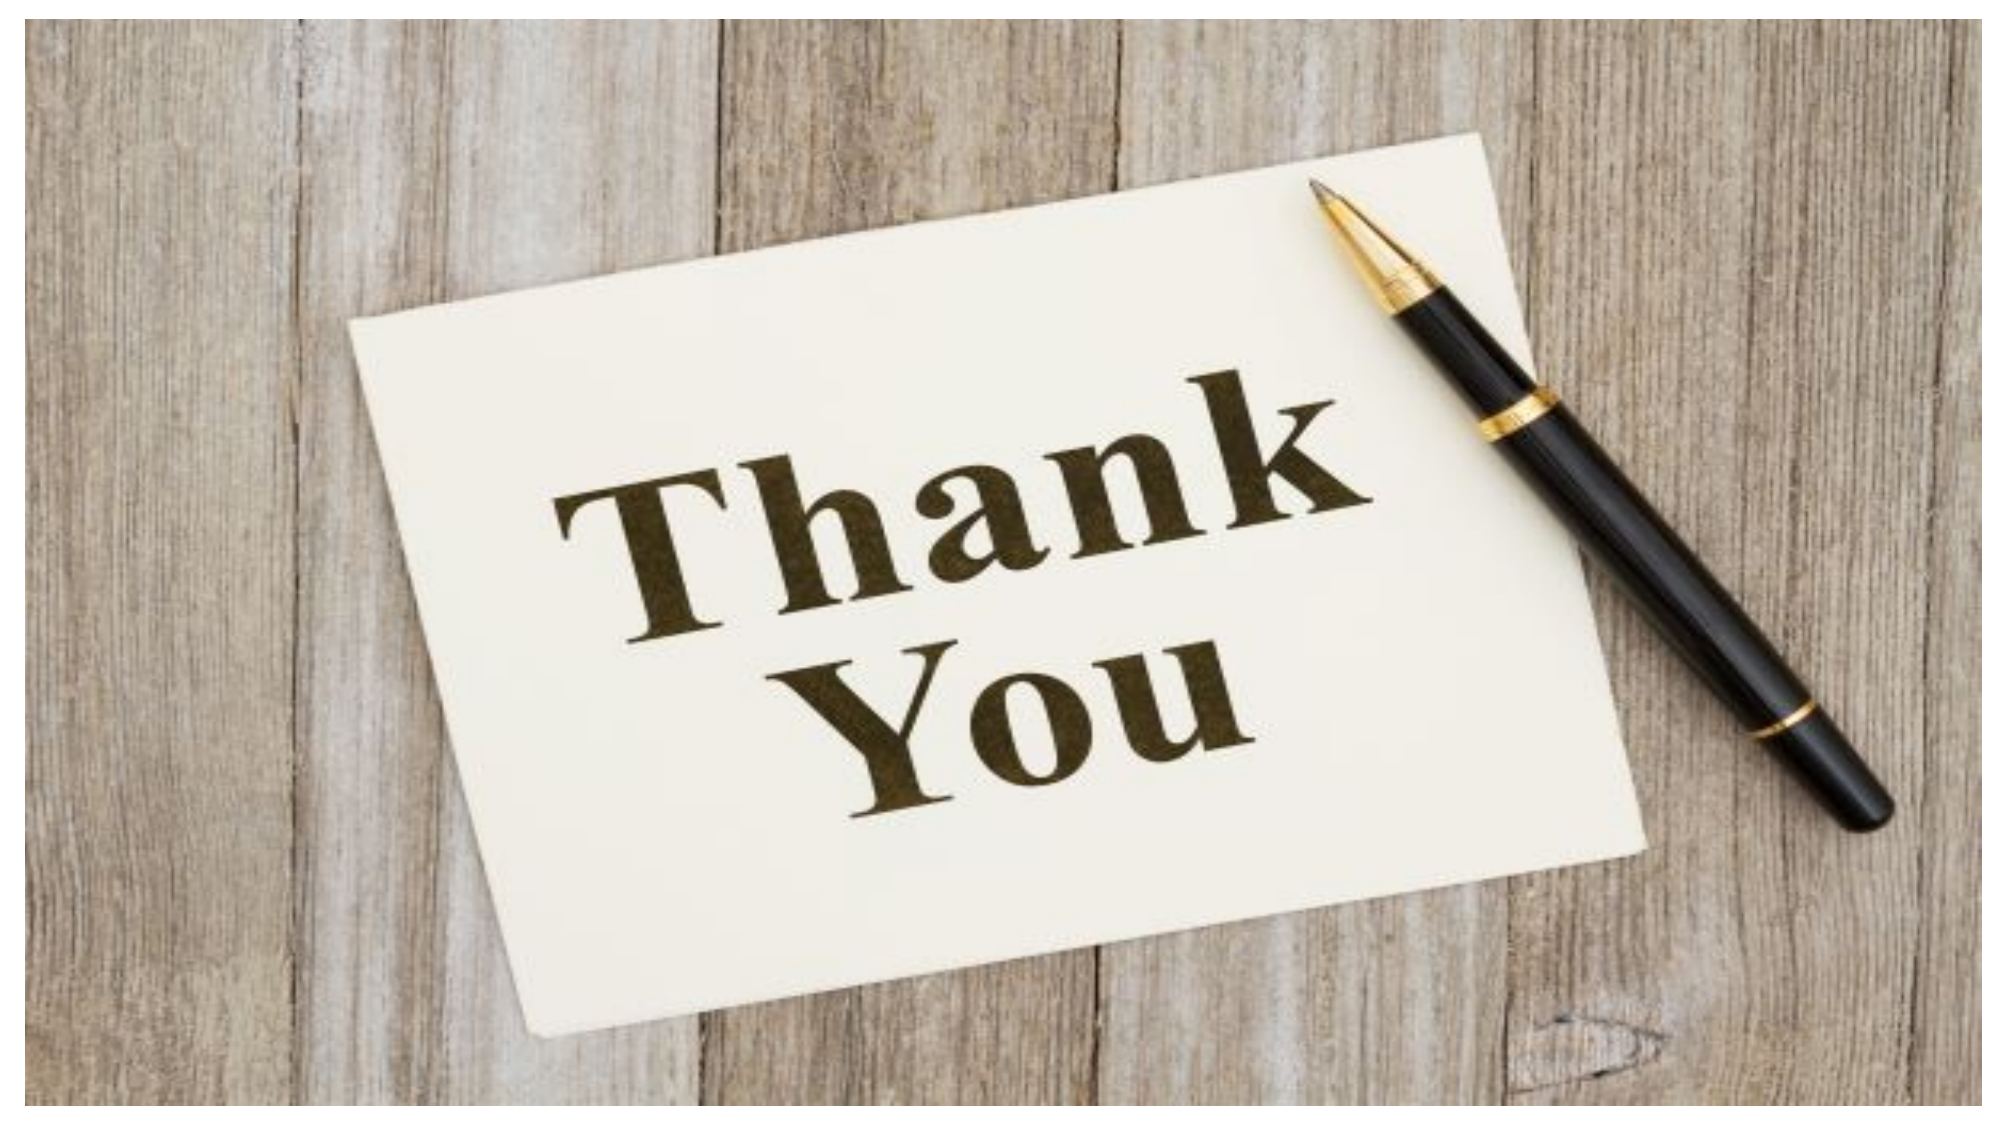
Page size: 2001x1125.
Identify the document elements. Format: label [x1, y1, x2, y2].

list [25, 19, 1982, 1106]
